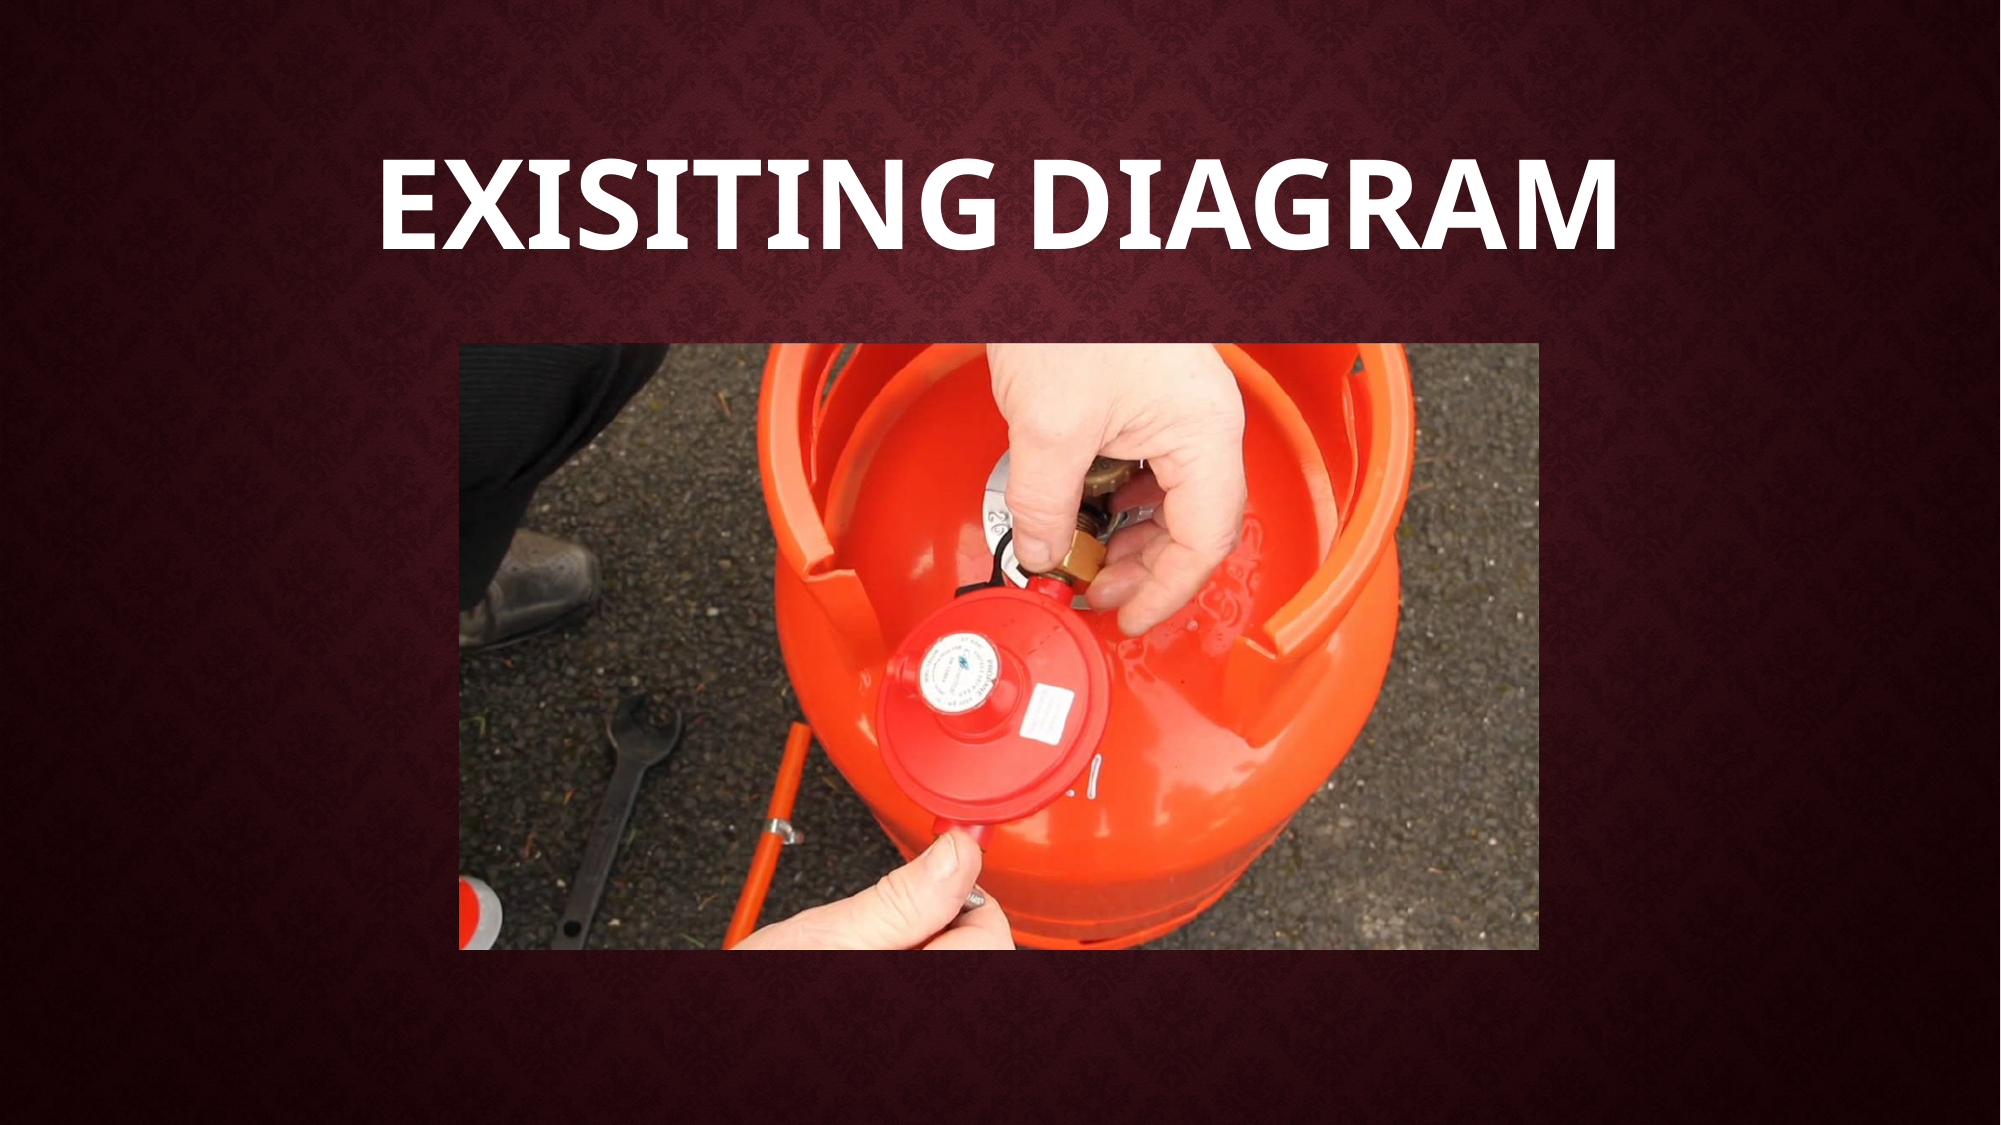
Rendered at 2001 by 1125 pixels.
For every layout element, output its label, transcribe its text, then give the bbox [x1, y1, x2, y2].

title EXISITING DIAGRAM [149, 99, 1849, 318]
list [459, 343, 1540, 951]
